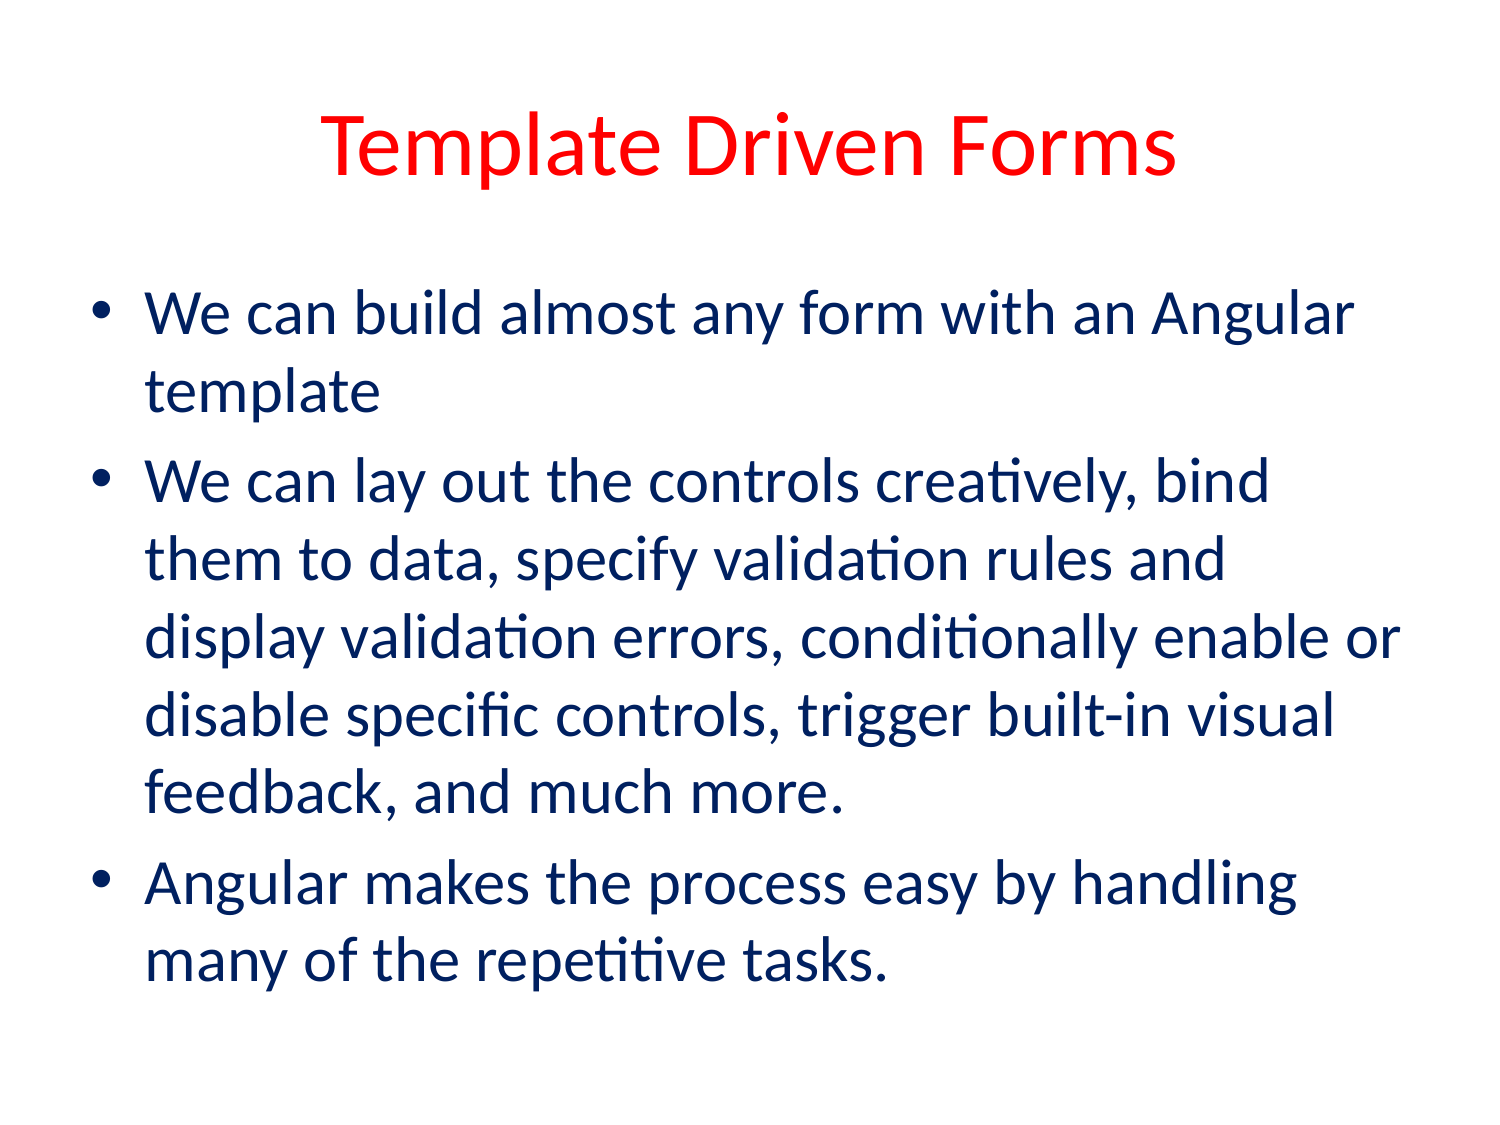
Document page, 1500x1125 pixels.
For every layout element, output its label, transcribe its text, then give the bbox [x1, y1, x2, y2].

title Template Driven Forms [75, 45, 1425, 233]
list We can build almost any form with an Angular template We can lay out the controls creatively, bind them to data, specify validation rules and display validation errors, conditionally enable or disable specific controls, trigger built-in visual feedback, and much more. Angular makes the process easy by handling many of the repetitive tasks. [75, 262, 1425, 1005]
